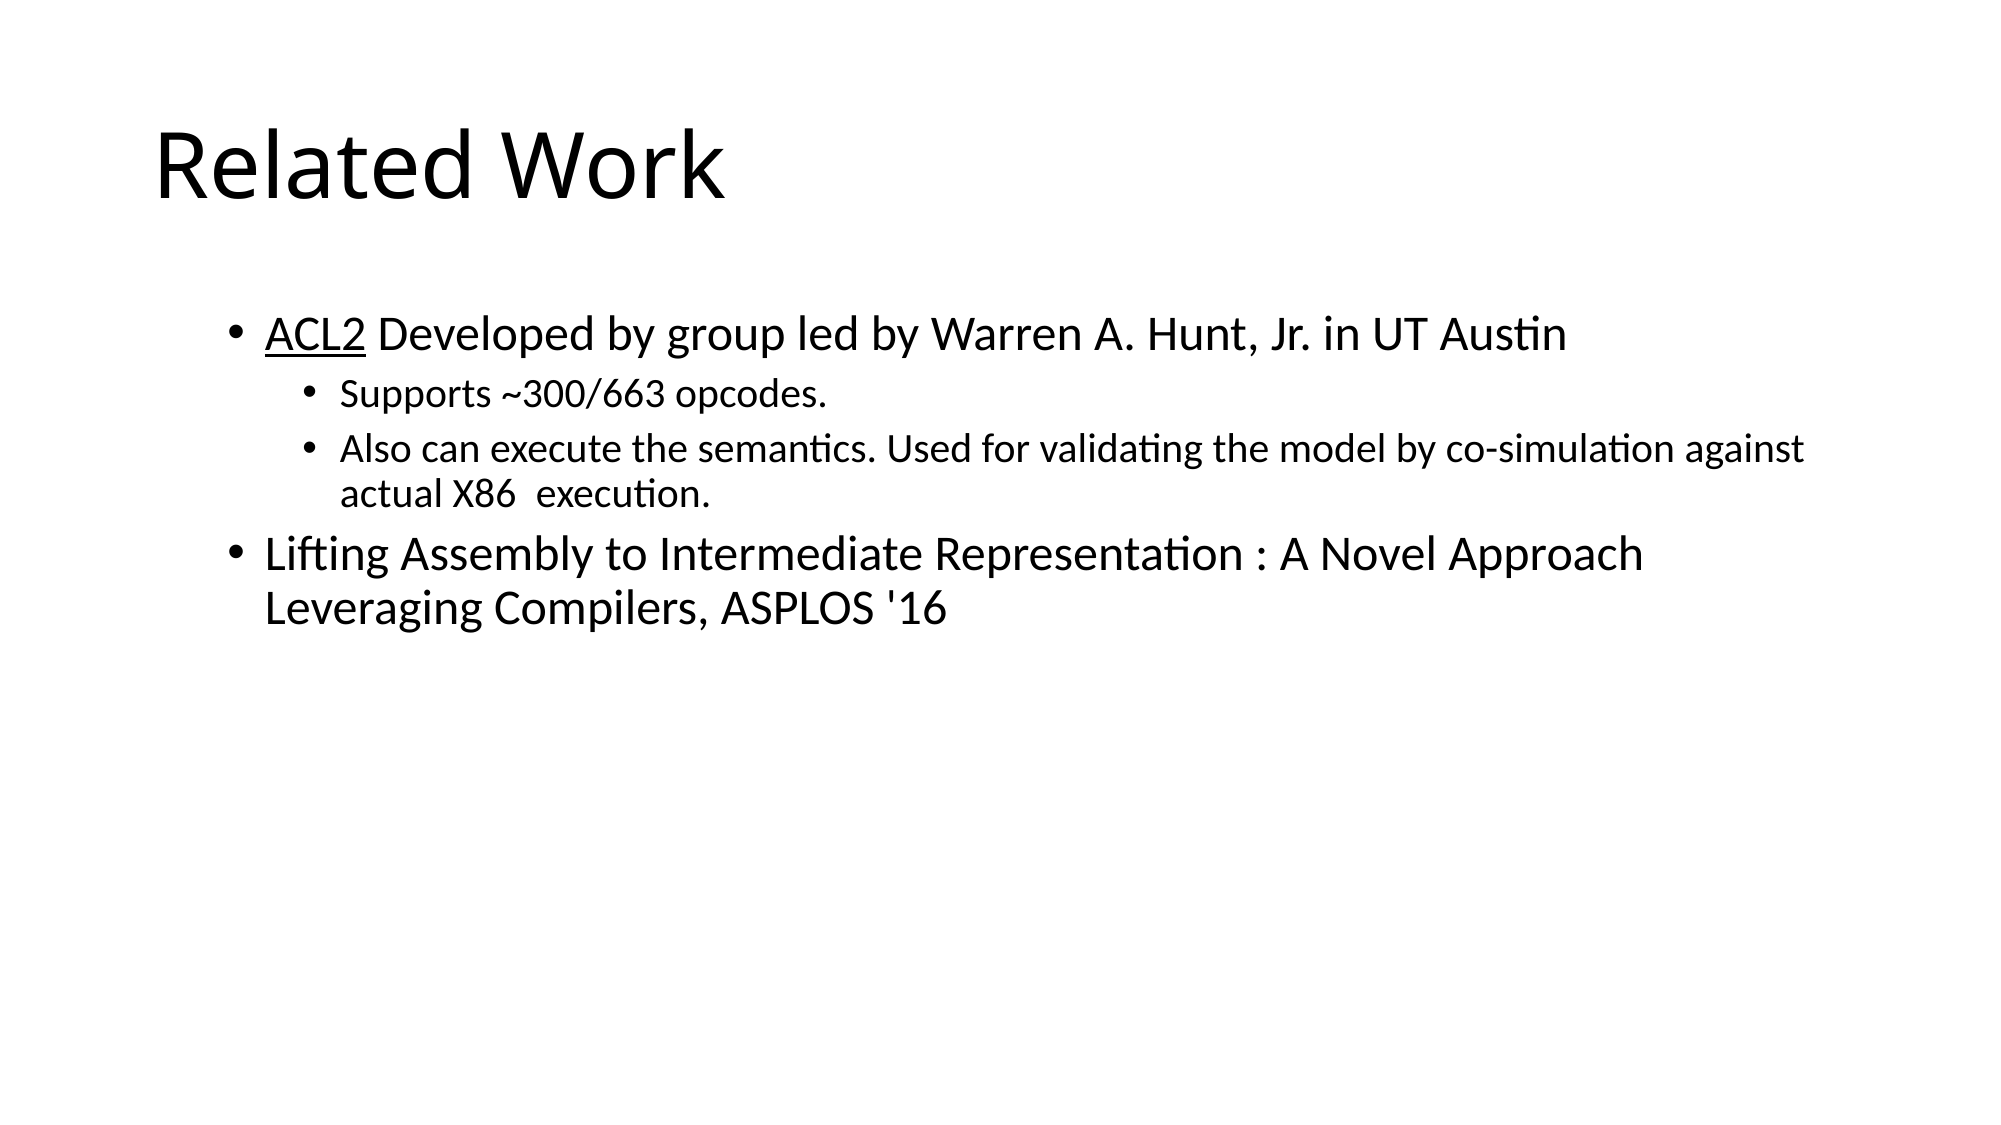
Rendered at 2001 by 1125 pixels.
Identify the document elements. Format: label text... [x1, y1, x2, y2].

title Related Work [137, 59, 1863, 278]
list ACL2 Developed by group led by Warren A. Hunt, Jr. in UT Austin Supports ~300/663 opcodes. Also can execute the semantics. Used for validating the model by co-simulation against actual X86 execution. Lifting Assembly to Intermediate Representation : A Novel Approach Leveraging Compilers, ASPLOS '16 [137, 299, 1863, 1014]
